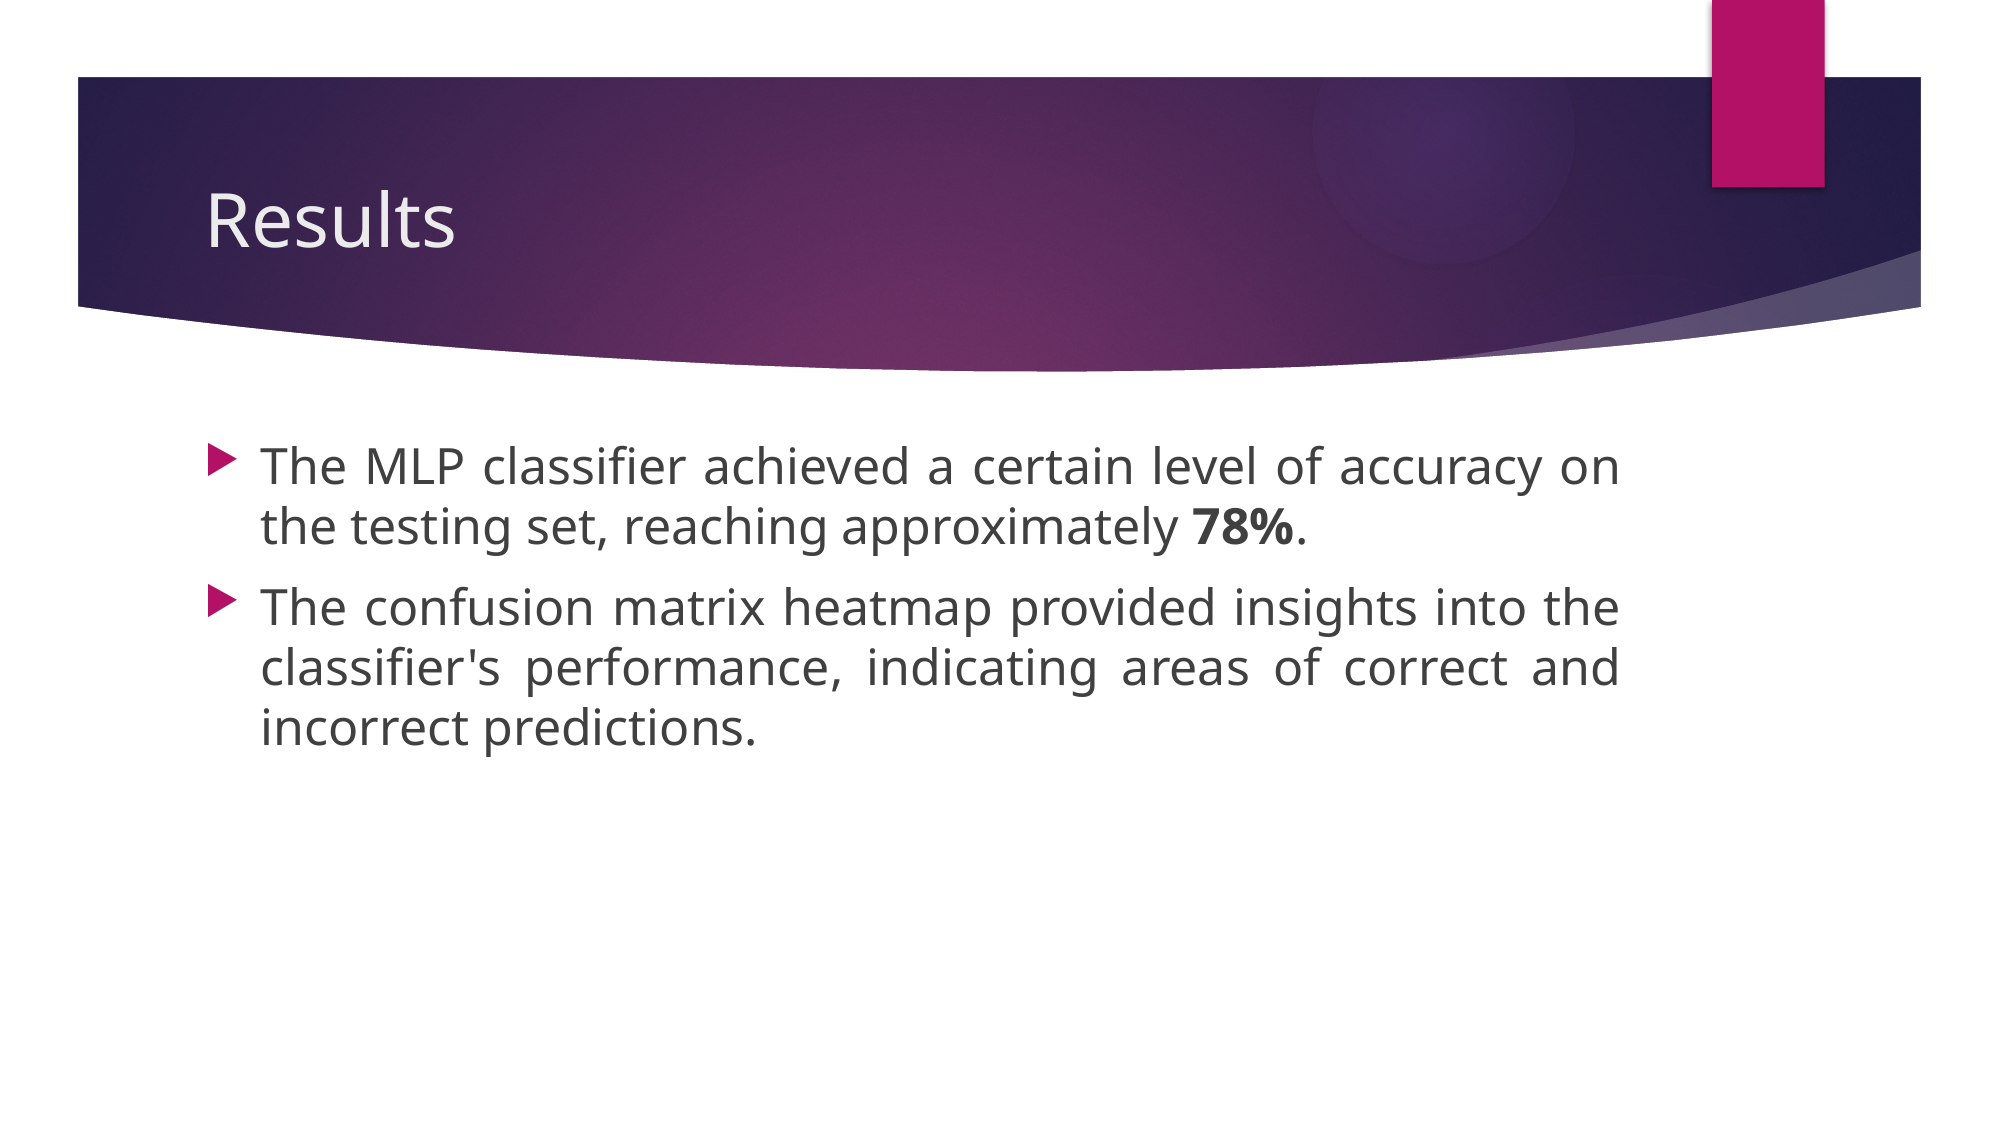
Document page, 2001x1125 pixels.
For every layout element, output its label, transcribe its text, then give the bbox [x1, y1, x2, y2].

list The MLP classifier achieved a certain level of accuracy on the testing set, reaching approximately 78%. The confusion matrix heatmap provided insights into the classifier's performance, indicating areas of correct and incorrect predictions. [189, 427, 1638, 988]
title Results [189, 159, 1627, 276]
